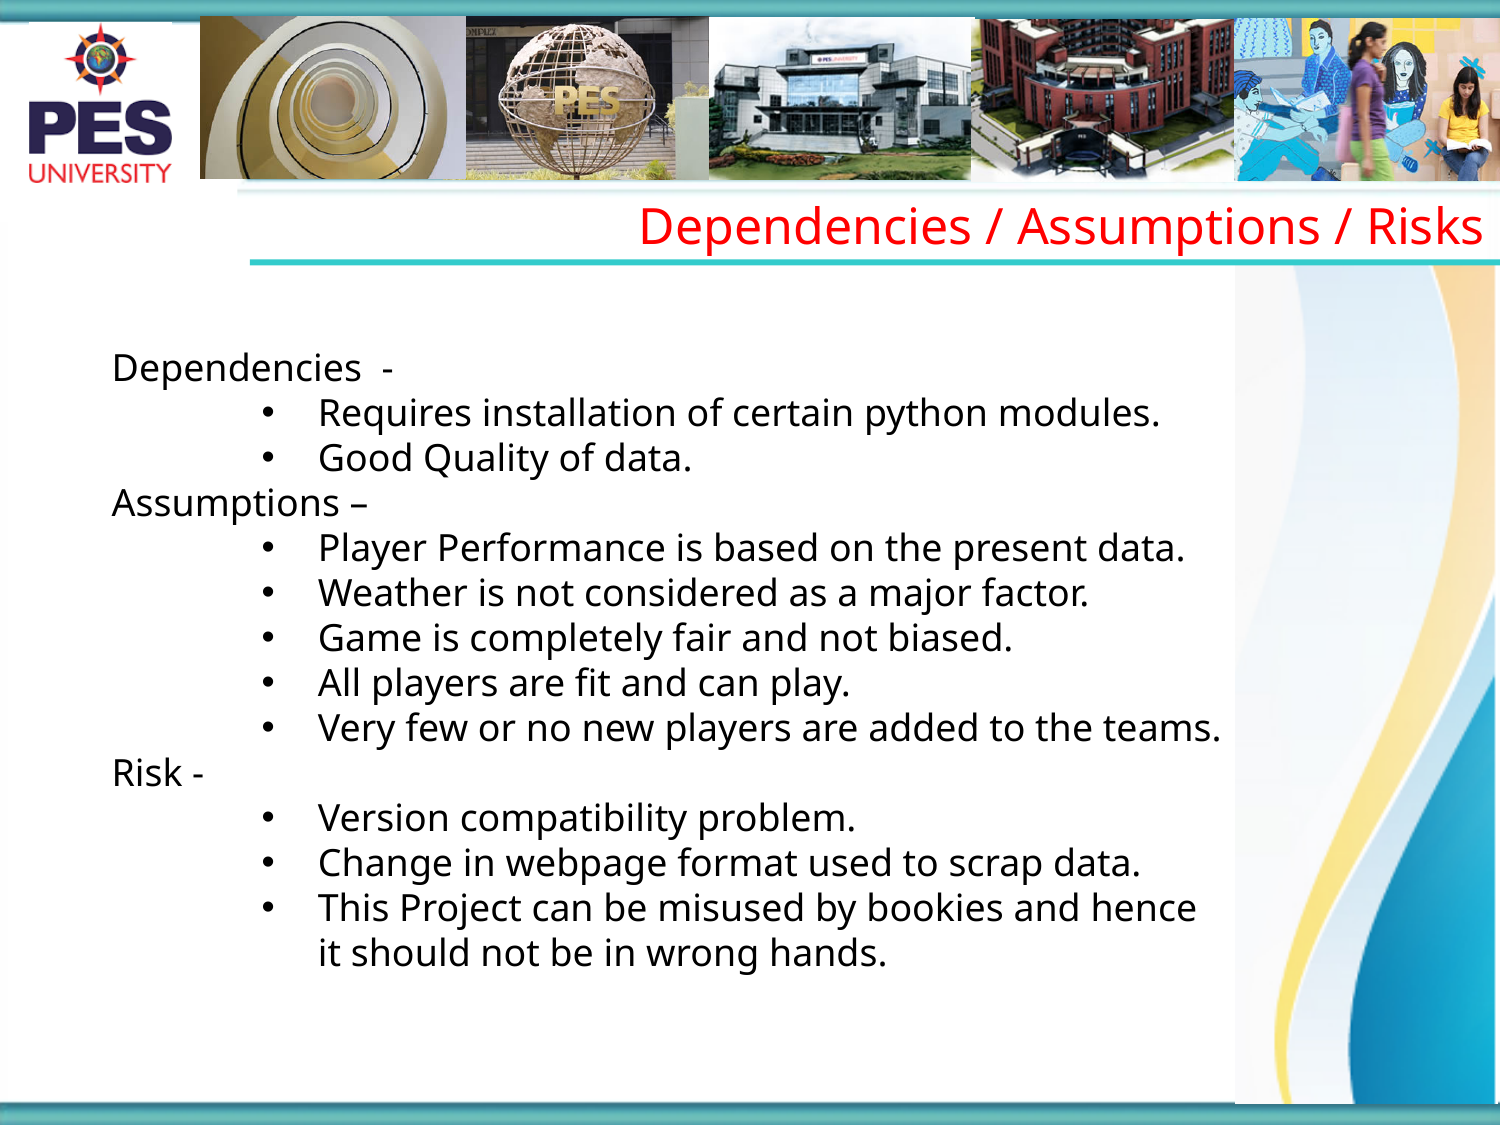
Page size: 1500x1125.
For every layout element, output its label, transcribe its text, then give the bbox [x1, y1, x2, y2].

text_box Dependencies - Requires installation of certain python modules. Good Quality of data. Assumptions – Player Performance is based on the present data. Weather is not considered as a major factor. Game is completely fair and not biased. All players are fit and can play. Very few or no new players are added to the teams. Risk - Version compatibility problem. Change in webpage format used to scrap data. This Project can be misused by bookies and hence it should not be in wrong hands. [96, 293, 1247, 1069]
picture [0, 0, 1500, 187]
picture [0, 222, 1500, 1125]
text_box Dependencies / Assumptions / Risks [225, 187, 1500, 264]
